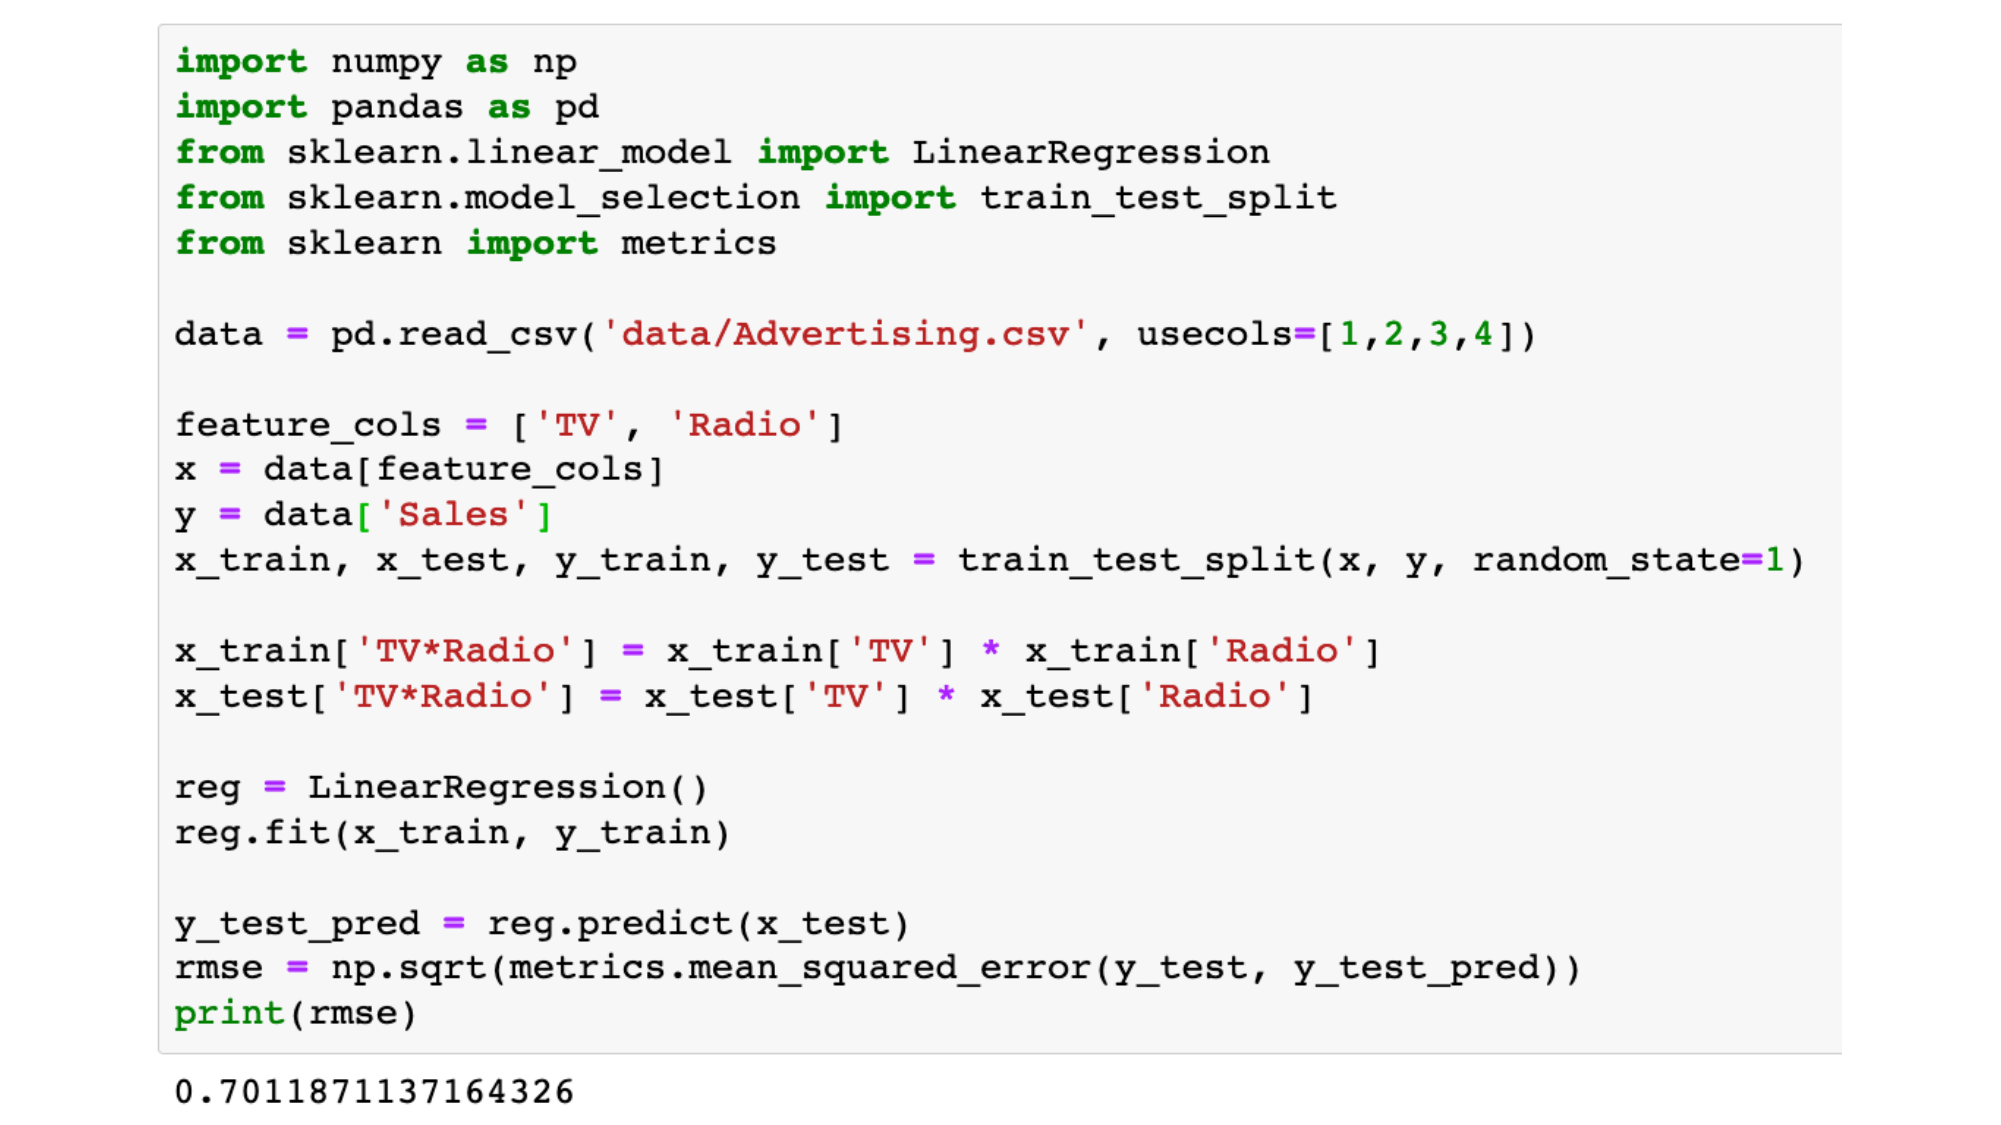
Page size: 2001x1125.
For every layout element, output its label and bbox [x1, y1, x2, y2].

picture [136, 0, 1842, 1125]
